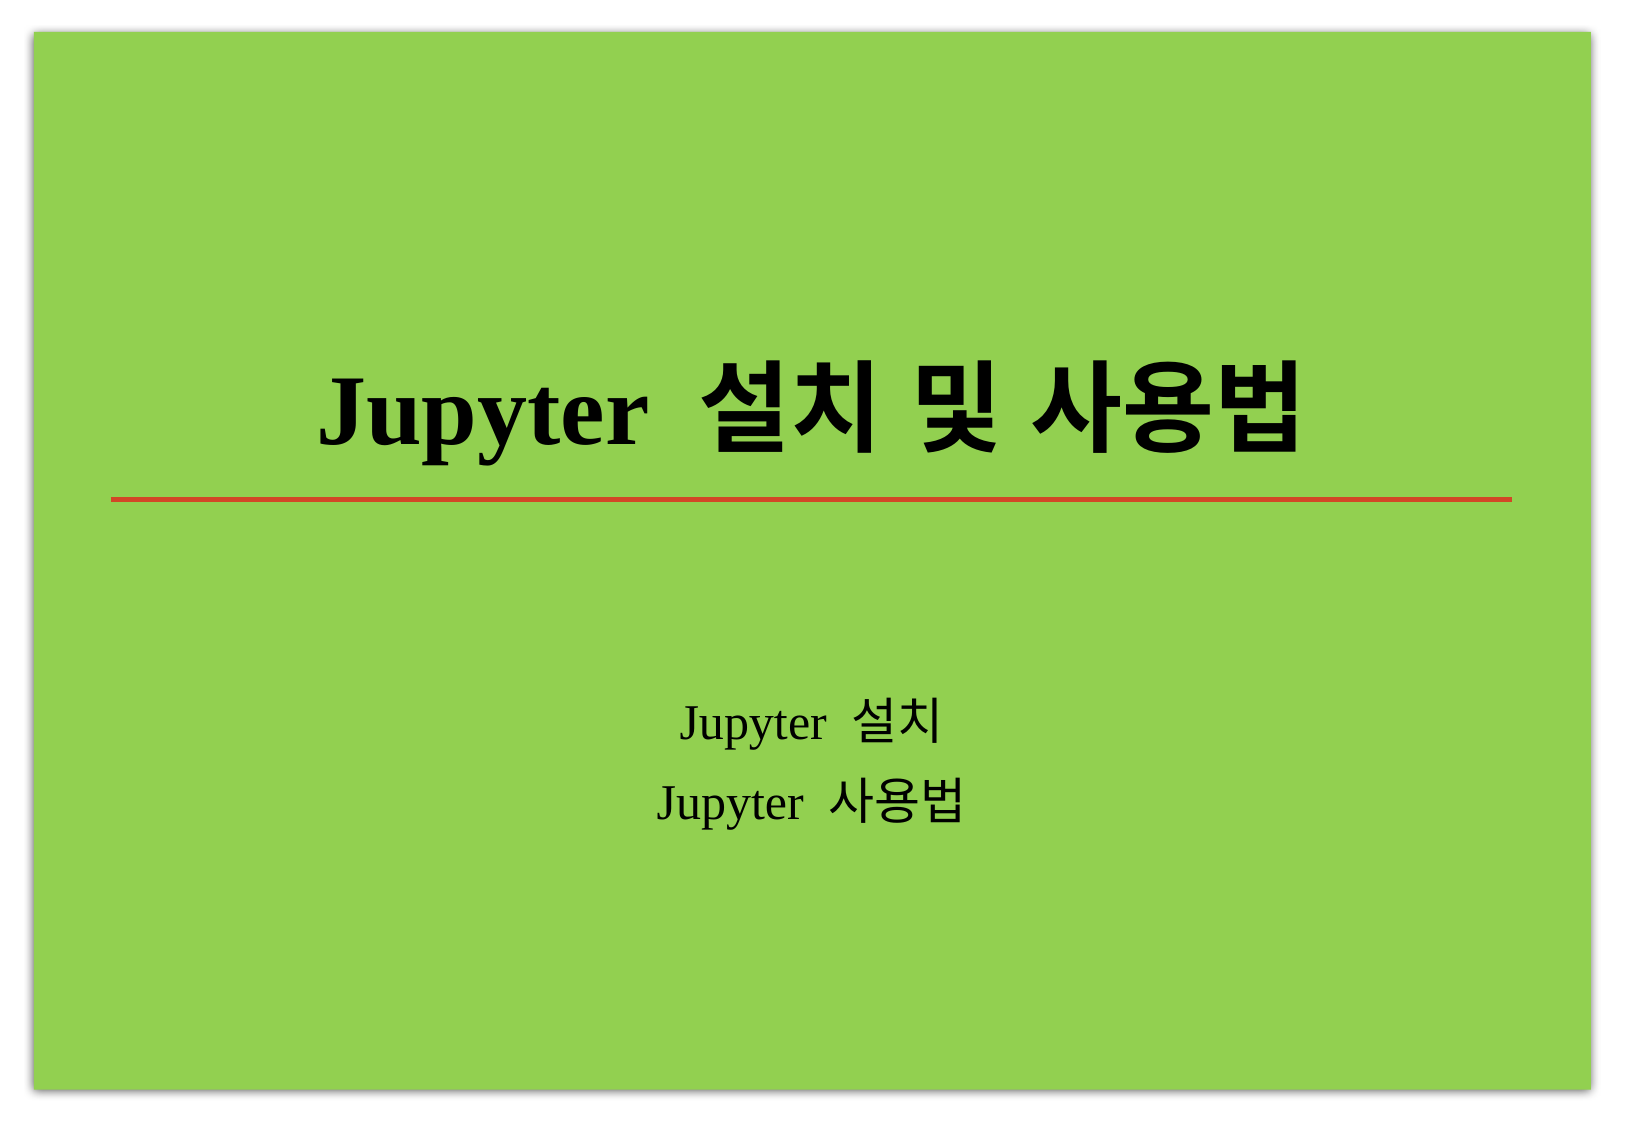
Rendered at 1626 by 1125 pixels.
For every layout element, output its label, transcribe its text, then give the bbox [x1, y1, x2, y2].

list Jupyter 설치 Jupyter 사용법 [110, 520, 1513, 999]
title Jupyter 설치 및 사용법 [110, 325, 1513, 500]
